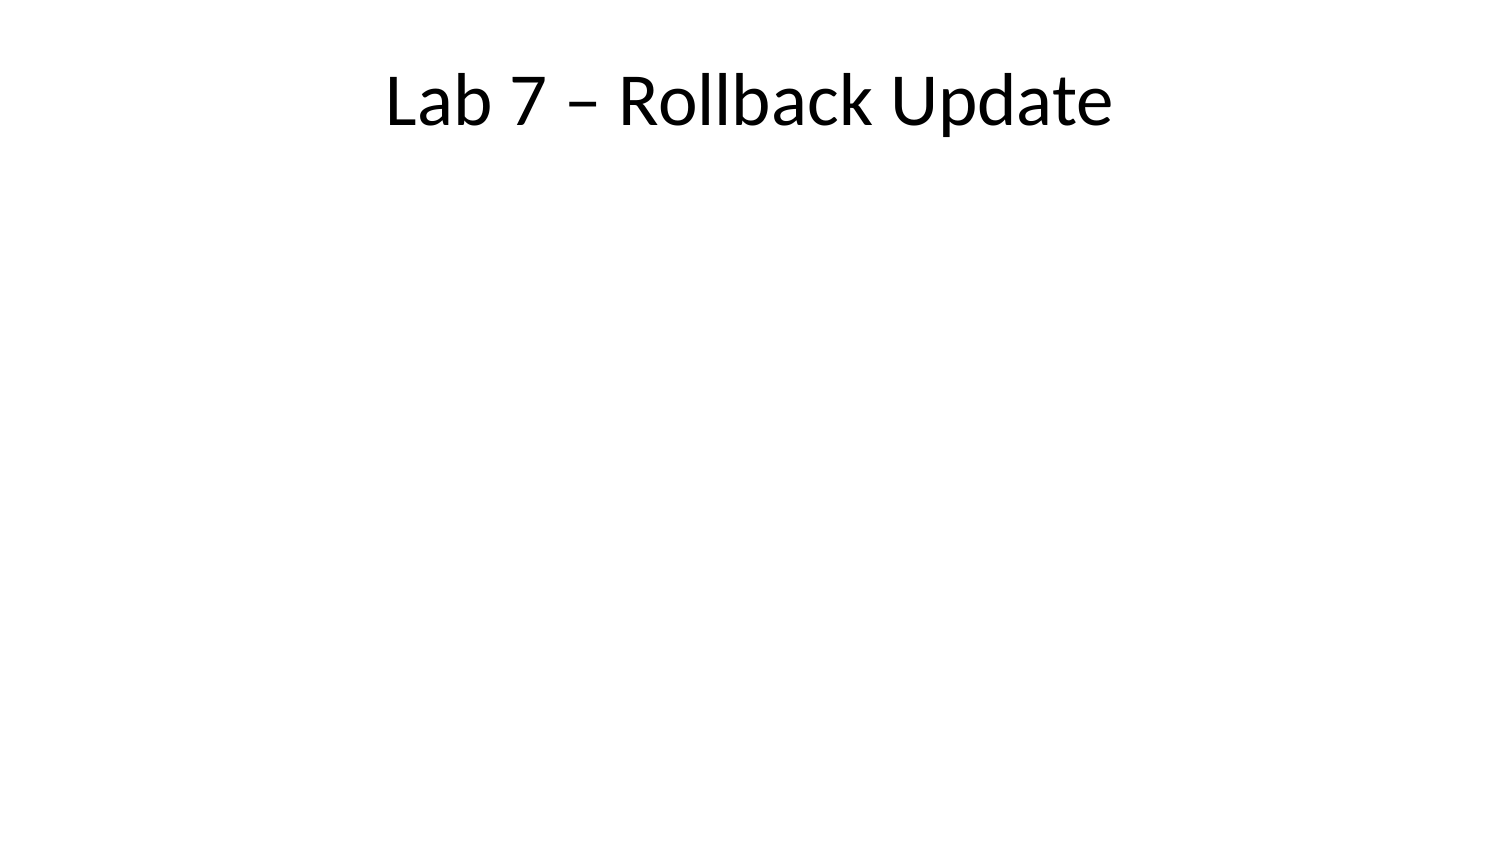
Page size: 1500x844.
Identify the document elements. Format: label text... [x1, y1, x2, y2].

title Lab 7 – Rollback Update [75, 40, 1425, 151]
